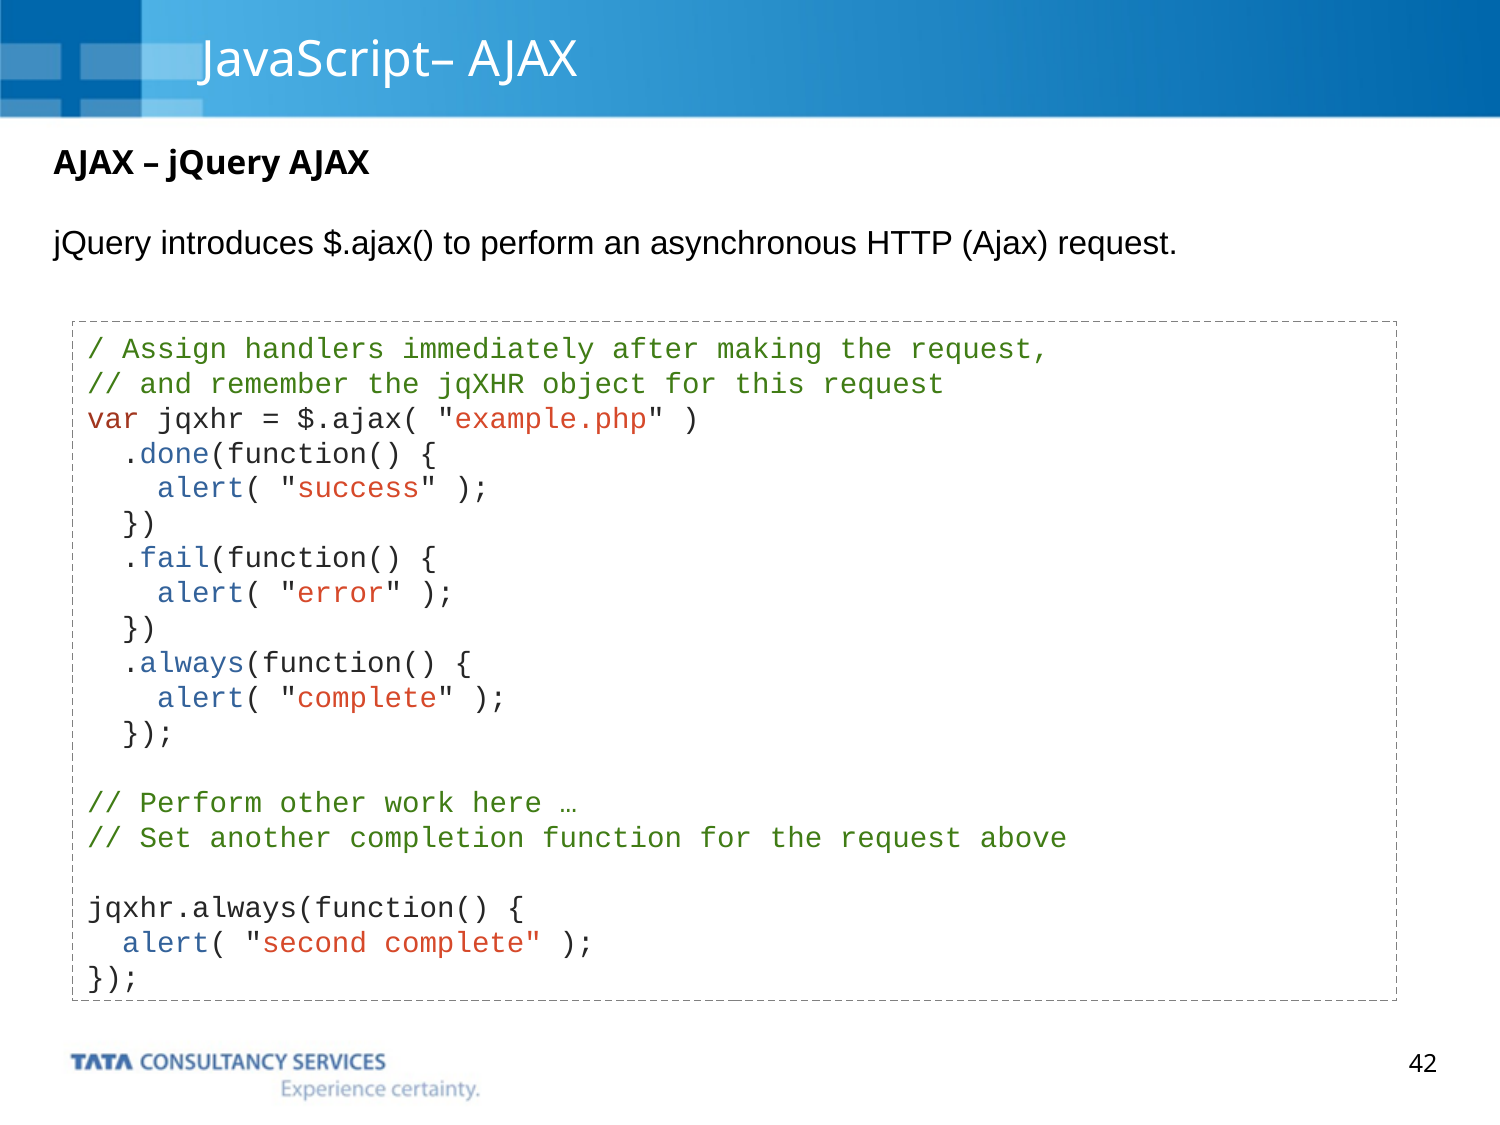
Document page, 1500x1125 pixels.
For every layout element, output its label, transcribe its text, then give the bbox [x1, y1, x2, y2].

title JavaScript– AJAX [186, 0, 1500, 114]
text_box AJAX – jQuery AJAX jQuery introduces $.ajax() to perform an asynchronous HTTP (Ajax) request. [38, 134, 1459, 269]
text_box / Assign handlers immediately after making the request, // and remember the jqXHR object for this request var jqxhr = $.ajax( "example.php" ) .done(function() { alert( "success" ); }) .fail(function() { alert( "error" ); }) .always(function() { alert( "complete" ); }); // Perform other work here … // Set another completion function for the request above jqxhr.always(function() { alert( "second complete" ); }); [72, 321, 1397, 1001]
picture [0, 0, 1500, 1124]
